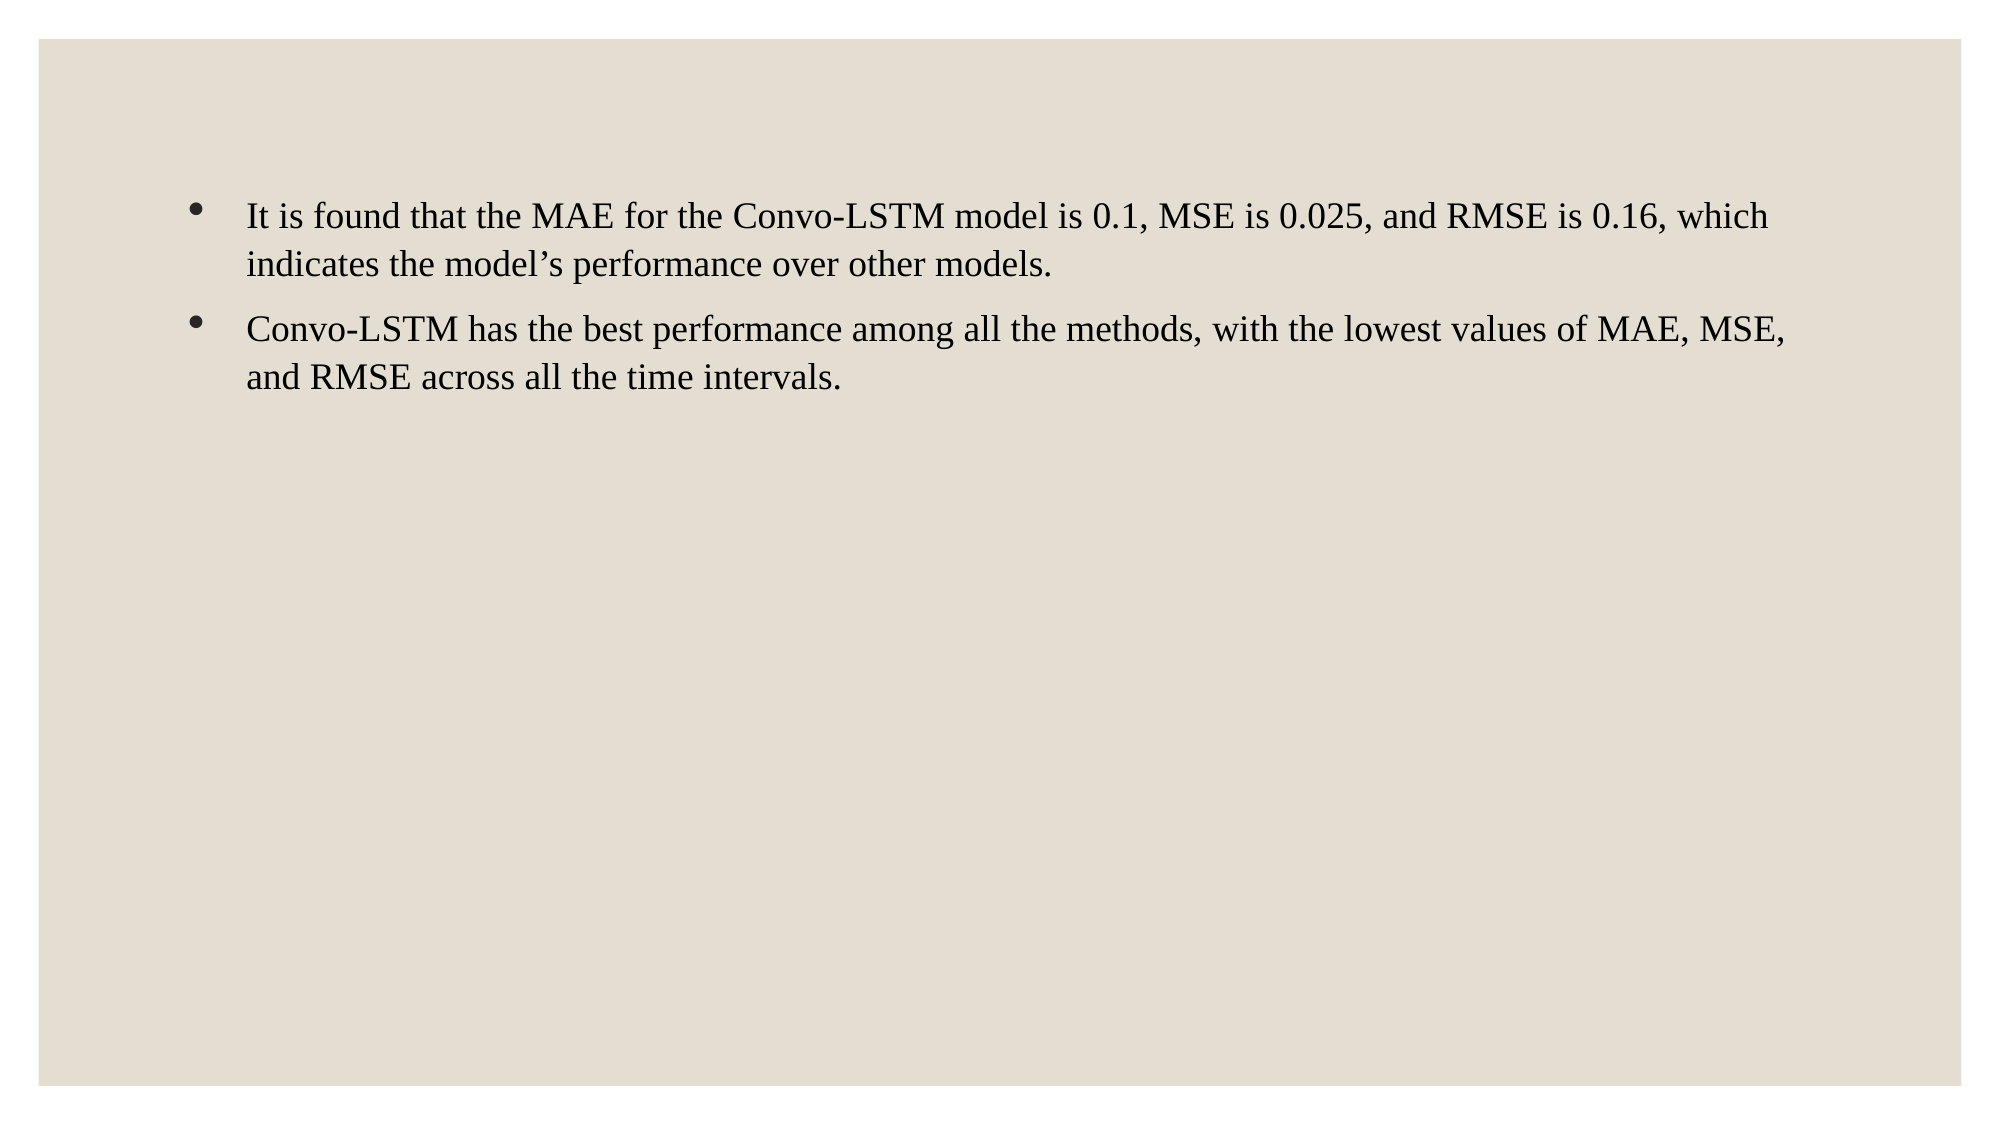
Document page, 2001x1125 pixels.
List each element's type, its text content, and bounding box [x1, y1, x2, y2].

list It is found that the MAE for the Convo-LSTM model is 0.1, MSE is 0.025, and RMSE is 0.16, which indicates the model’s performance over other models. Convo-LSTM has the best performance among all the methods, with the lowest values of MAE, MSE, and RMSE across all the time intervals. [174, 179, 1825, 428]
